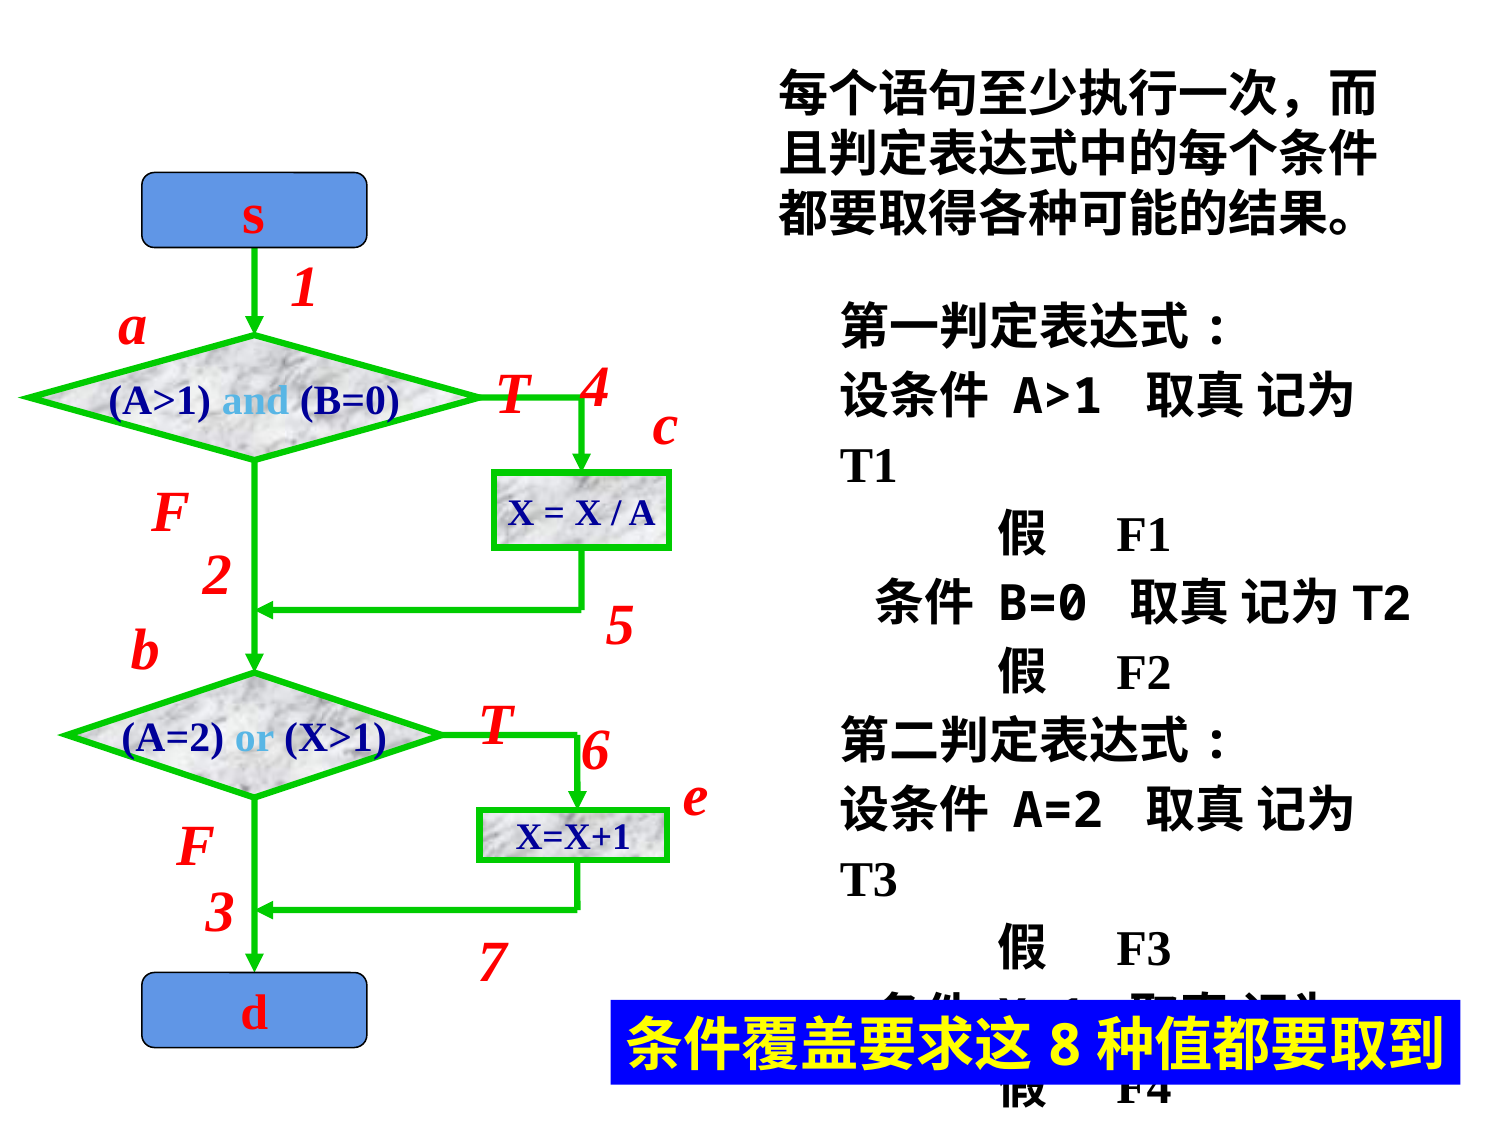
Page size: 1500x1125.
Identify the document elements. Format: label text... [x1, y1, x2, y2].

text_box e [694, 750, 724, 835]
text_box 第一判定表达式: 设条件 A>1 取真 记为T1 假 F1 条件 B=0 取真 记为T2 假 F2 第二判定表达式: 设条件 A=2 取真 记为T3 假 F3 条件 X>1 取真 记为T4 假 F4 [824, 287, 1438, 999]
text_box 条件覆盖要求这8种值都要取到 [610, 999, 1461, 1085]
text_box 每个语句至少执行一次，而且判定表达式中的每个条件都要取得各种可能的结果。 [763, 54, 1438, 250]
text_box 第一判定表达式: 设条件 A>1 取真 记为T1 假 F1 条件 B=0 取真 记为T2 假 F2 第二判定表达式: 设条件 A=2 取真 记为T3 假 F3 条件 X>1 取真 记为T4 假 F4 [824, 1085, 1438, 1121]
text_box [29, 172, 694, 1048]
